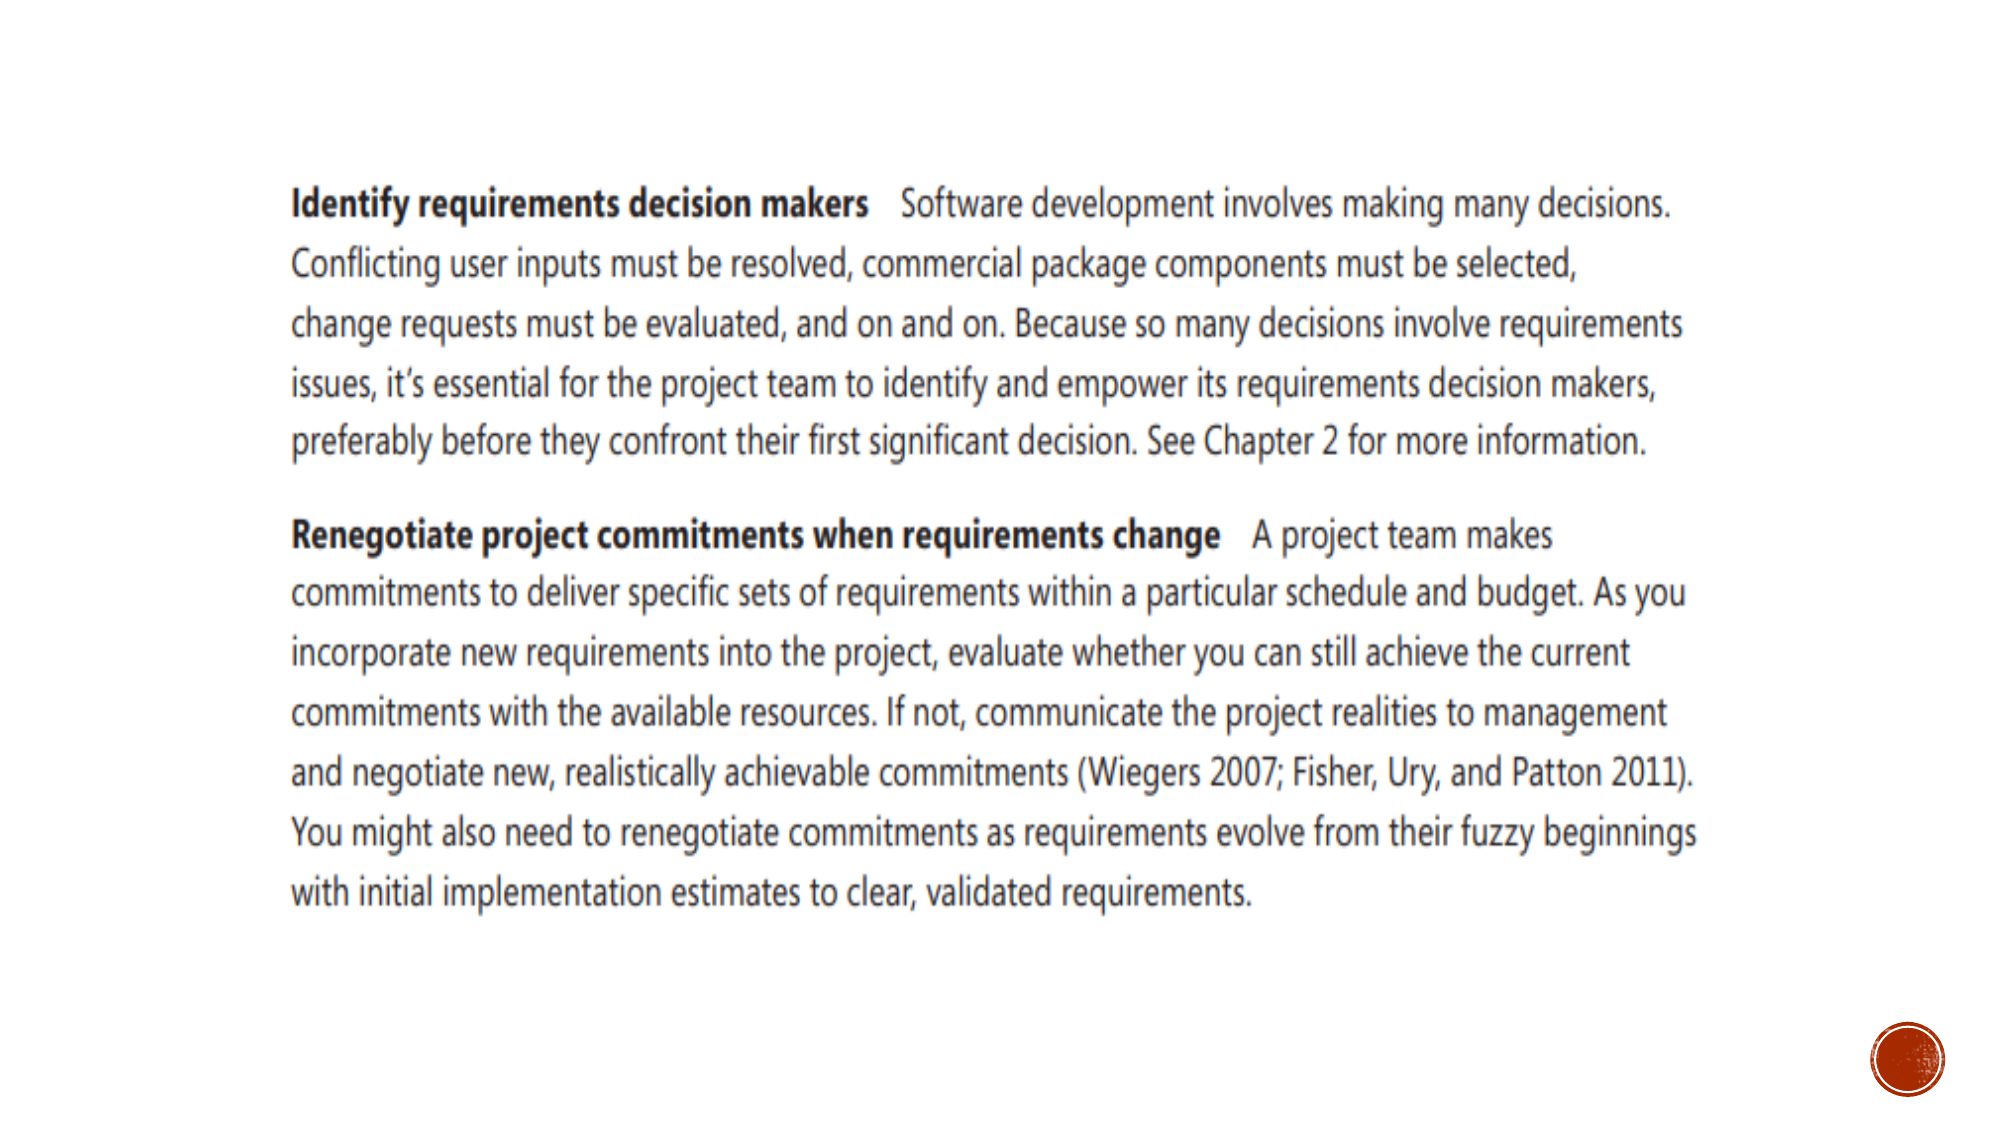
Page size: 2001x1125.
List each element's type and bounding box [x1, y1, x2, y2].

picture [279, 181, 1747, 935]
